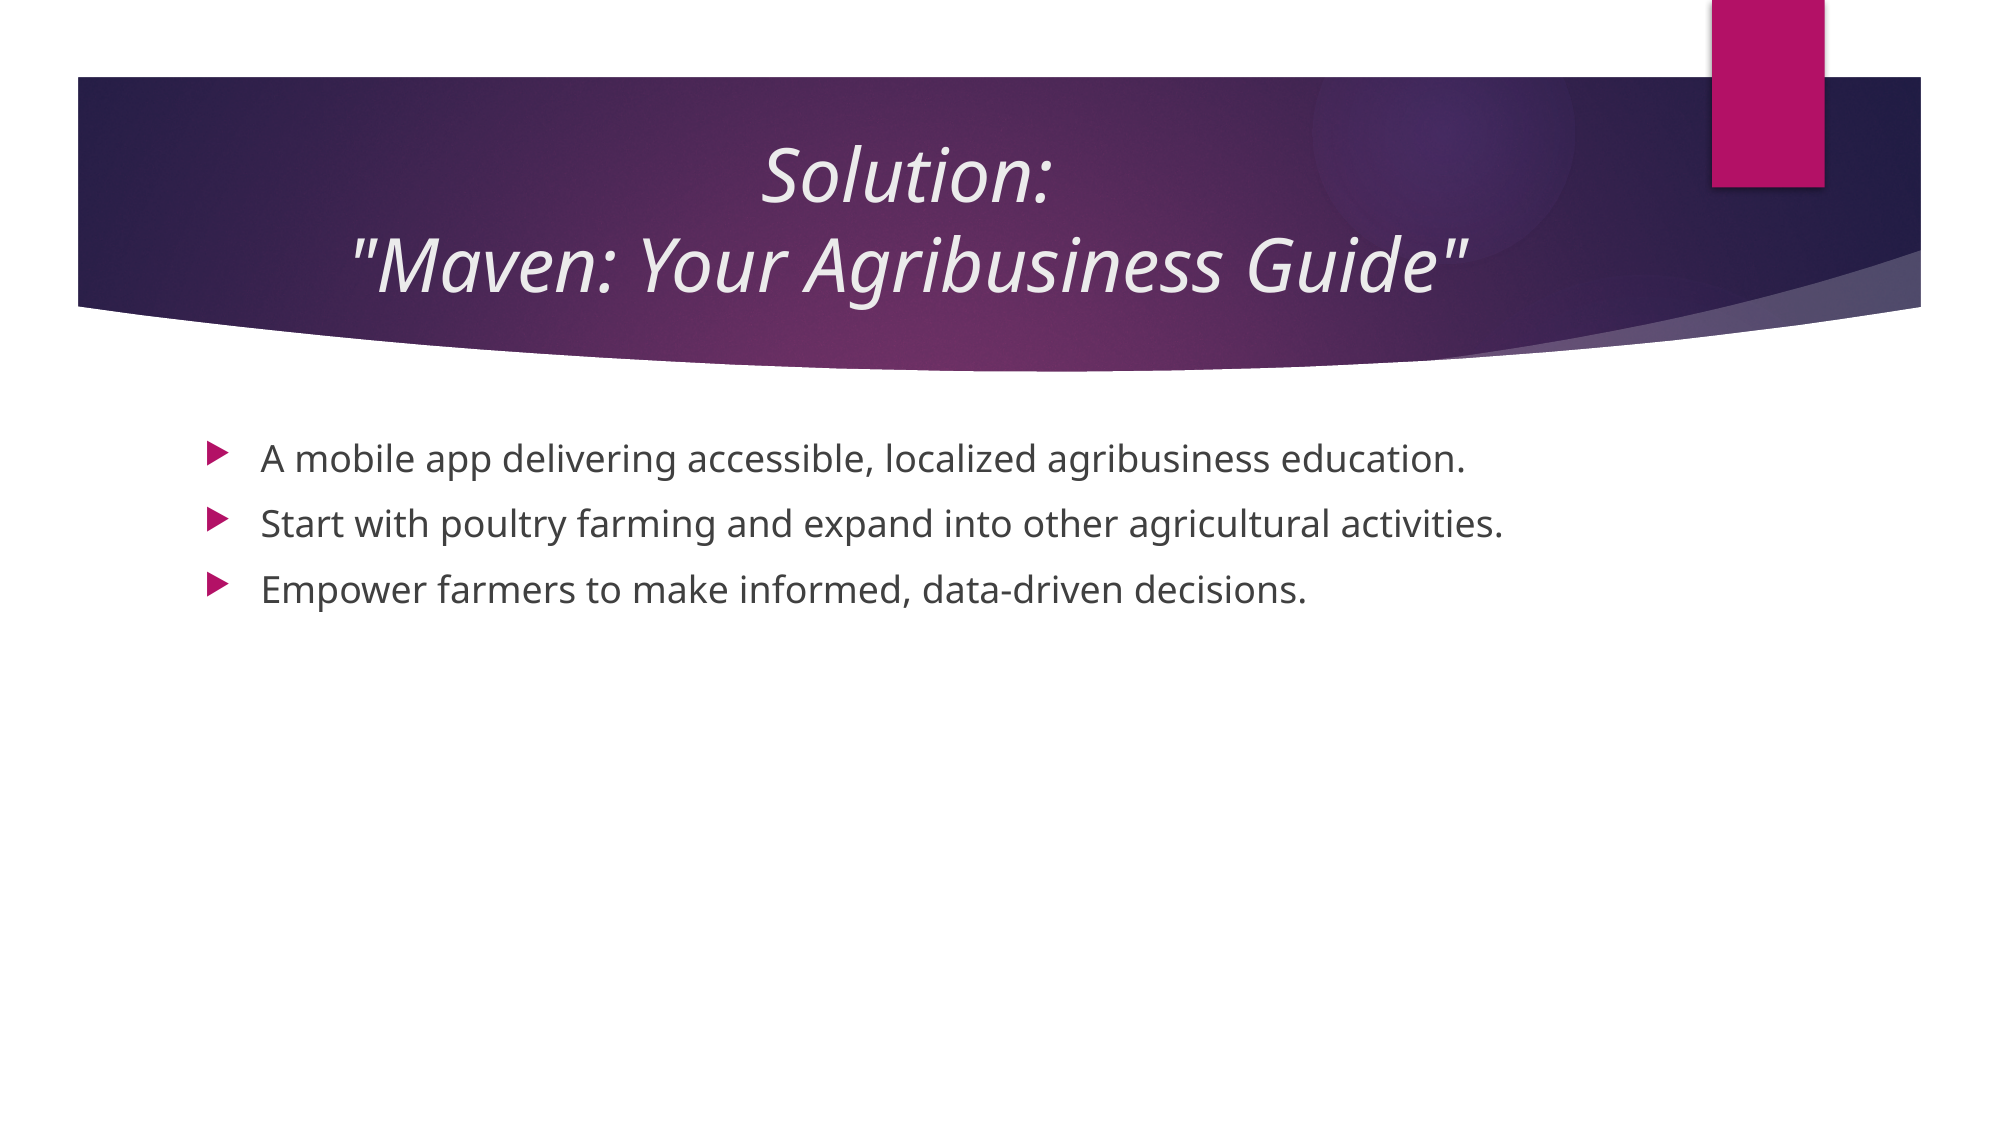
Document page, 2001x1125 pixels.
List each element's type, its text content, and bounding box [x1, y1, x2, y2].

list A mobile app delivering accessible, localized agribusiness education. Start with poultry farming and expand into other agricultural activities. Empower farmers to make informed, data-driven decisions. [189, 427, 1638, 988]
title Solution: "Maven: Your Agribusiness Guide" [189, 159, 1627, 276]
